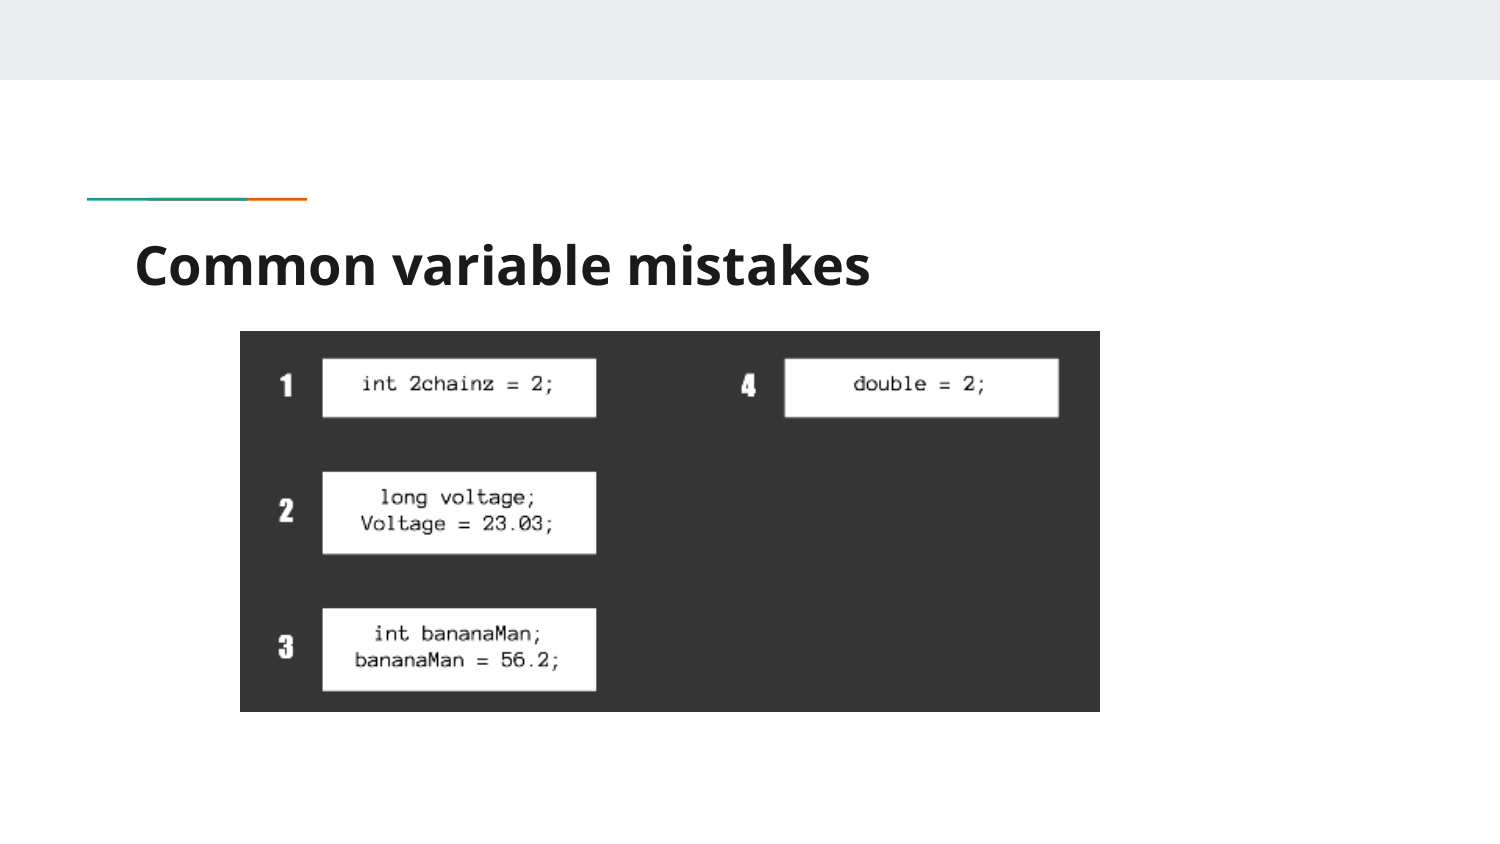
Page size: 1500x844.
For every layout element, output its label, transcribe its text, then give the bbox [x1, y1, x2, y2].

title Common variable mistakes [119, 216, 1381, 305]
picture [239, 331, 1100, 712]
